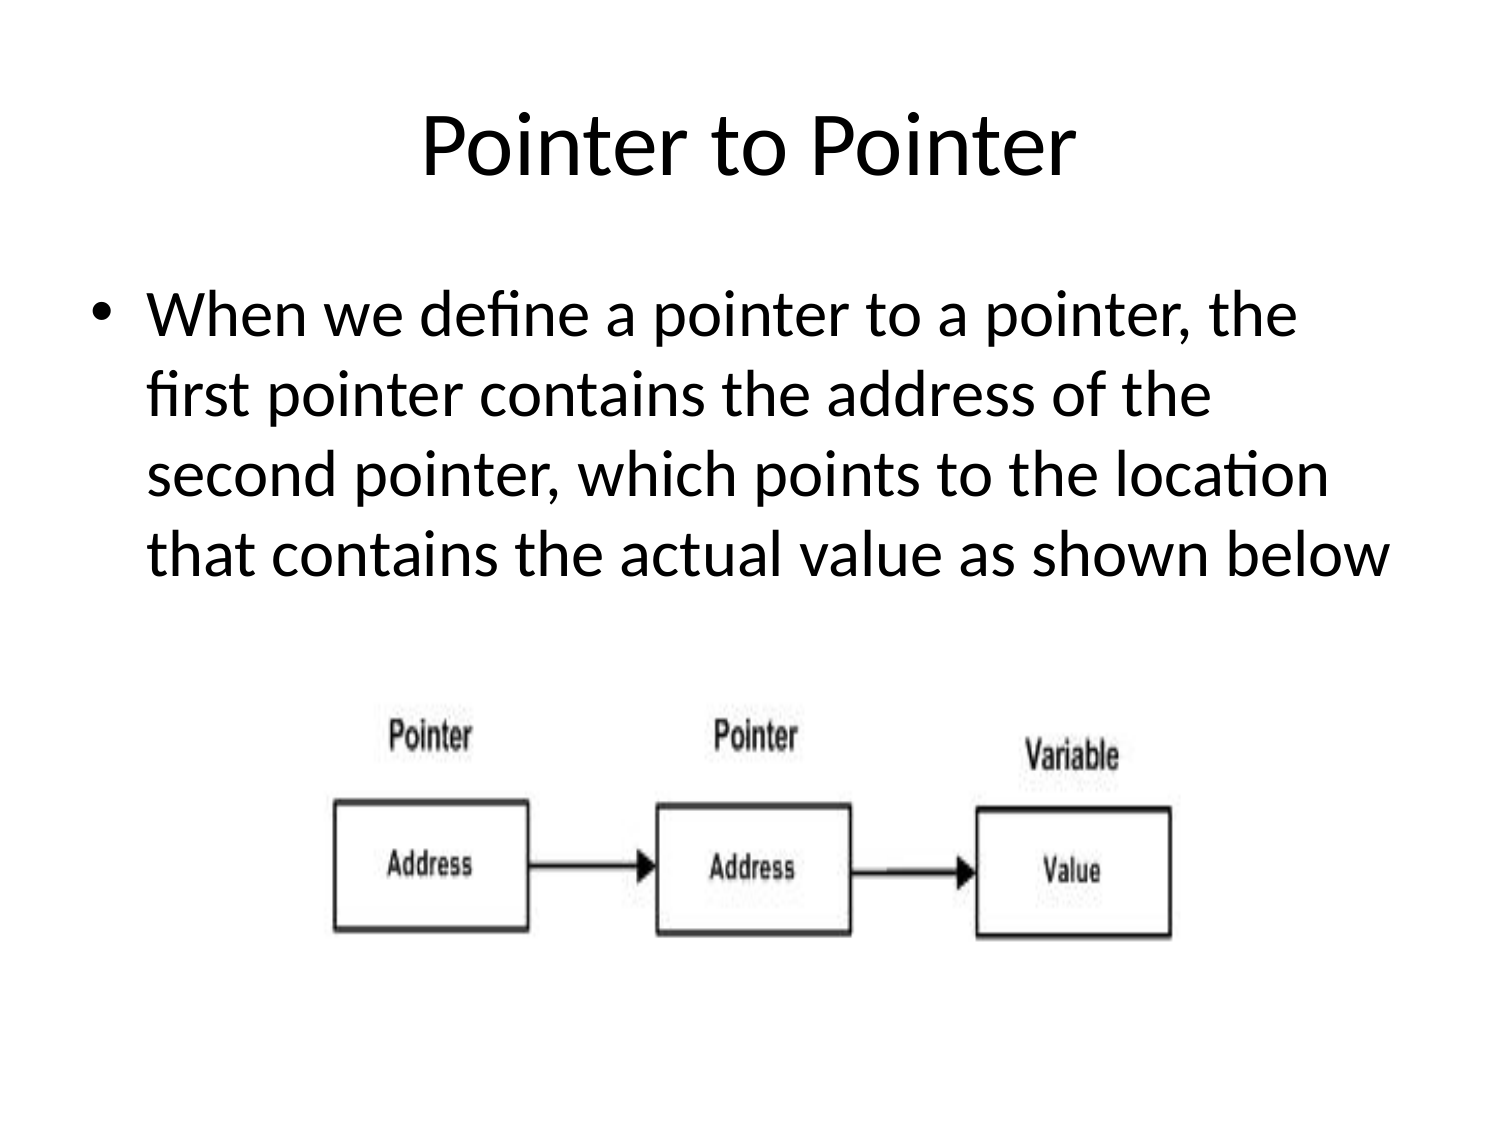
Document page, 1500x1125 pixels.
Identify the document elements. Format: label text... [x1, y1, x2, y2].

picture [174, 662, 1338, 978]
list When we define a pointer to a pointer, the first pointer contains the address of the second pointer, which points to the location that contains the actual value as shown below [75, 262, 1425, 1005]
title Pointer to Pointer [75, 45, 1425, 233]
